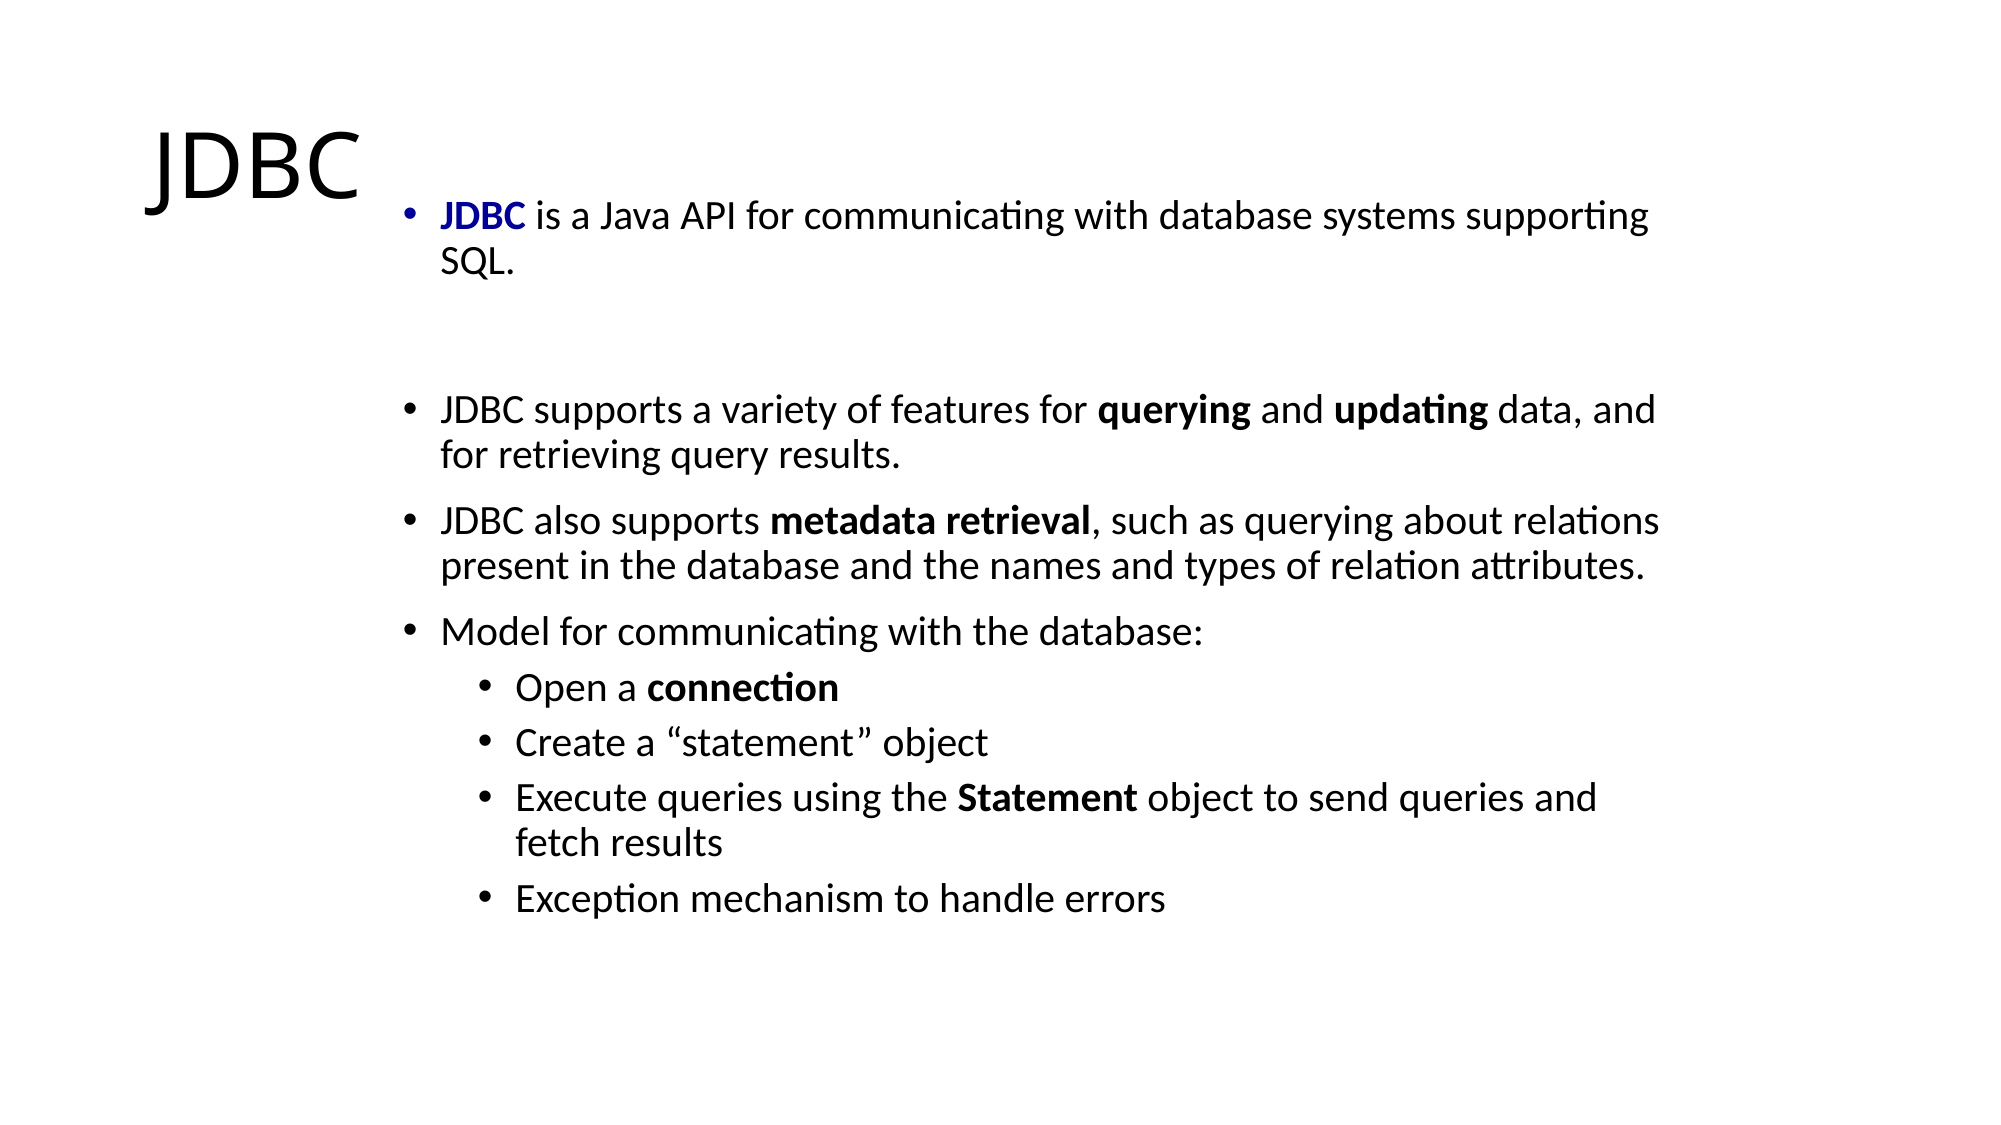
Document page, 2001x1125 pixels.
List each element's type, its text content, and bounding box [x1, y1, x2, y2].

title JDBC [137, 59, 1863, 278]
list JDBC is a Java API for communicating with database systems supporting SQL. JDBC supports a variety of features for querying and updating data, and for retrieving query results. JDBC also supports metadata retrieval, such as querying about relations present in the database and the names and types of relation attributes. Model for communicating with the database: Open a connection Create a “statement” object Execute queries using the Statement object to send queries and fetch results Exception mechanism to handle errors [387, 186, 1676, 987]
